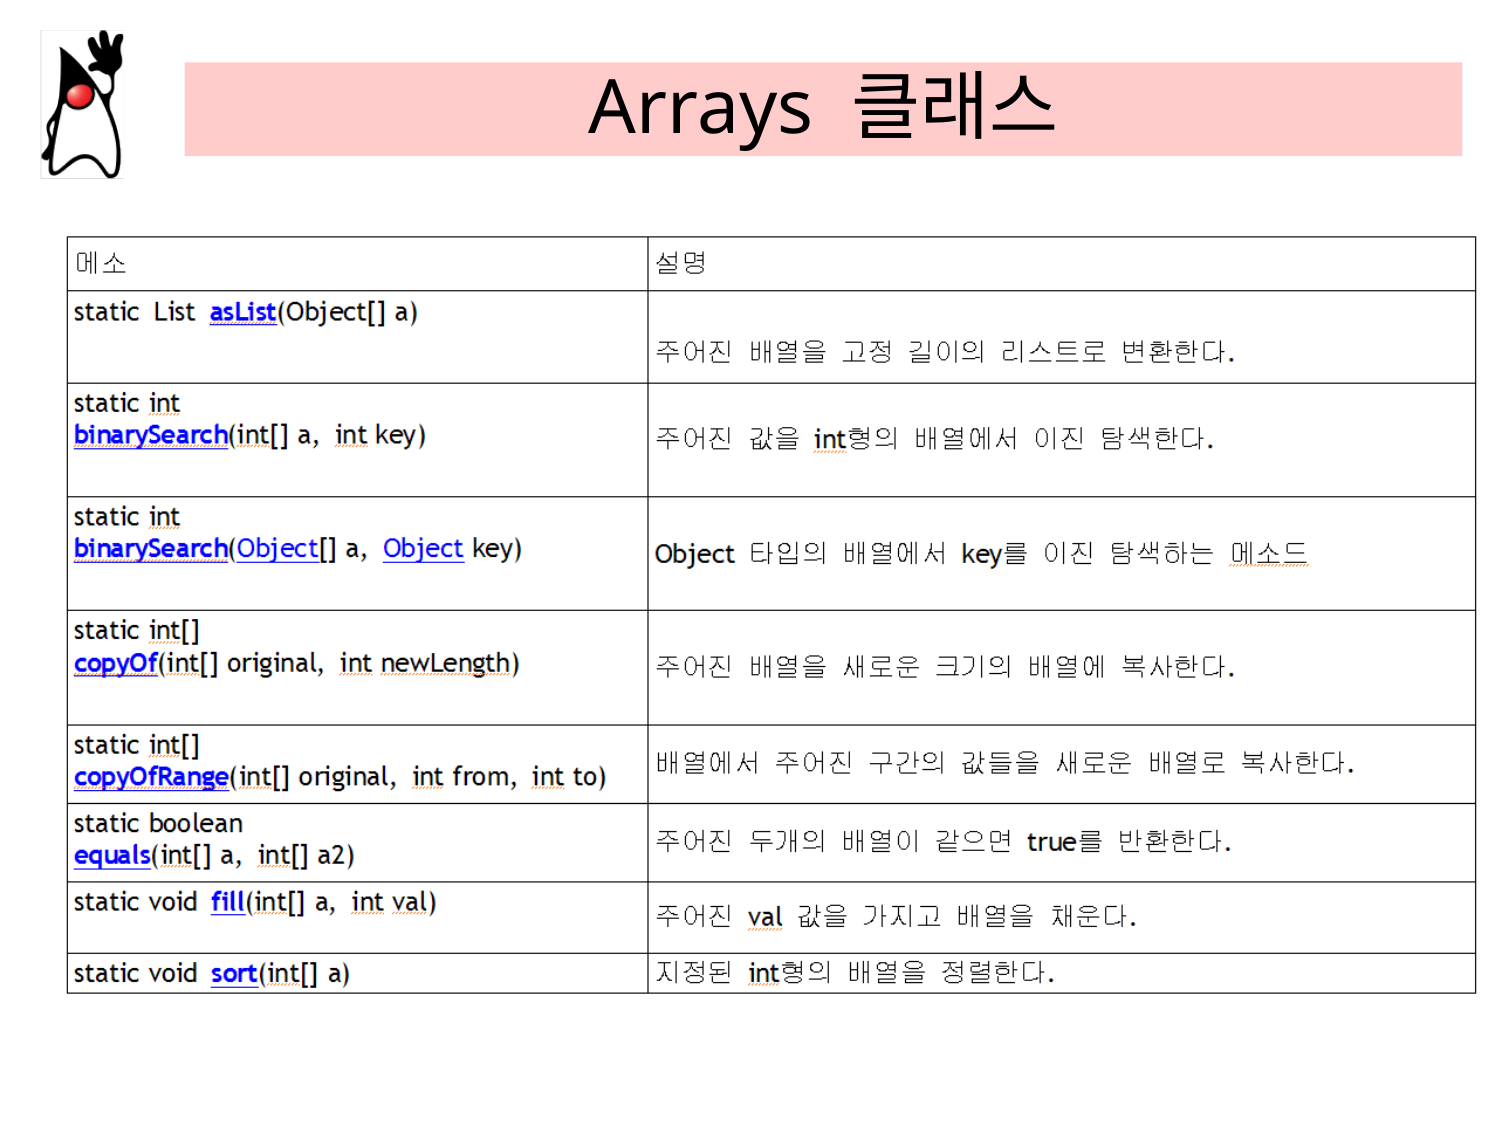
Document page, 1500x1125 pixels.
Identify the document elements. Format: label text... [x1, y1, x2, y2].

picture [60, 226, 1488, 1002]
picture [39, 30, 124, 179]
title Arrays 클래스 [184, 62, 1463, 157]
